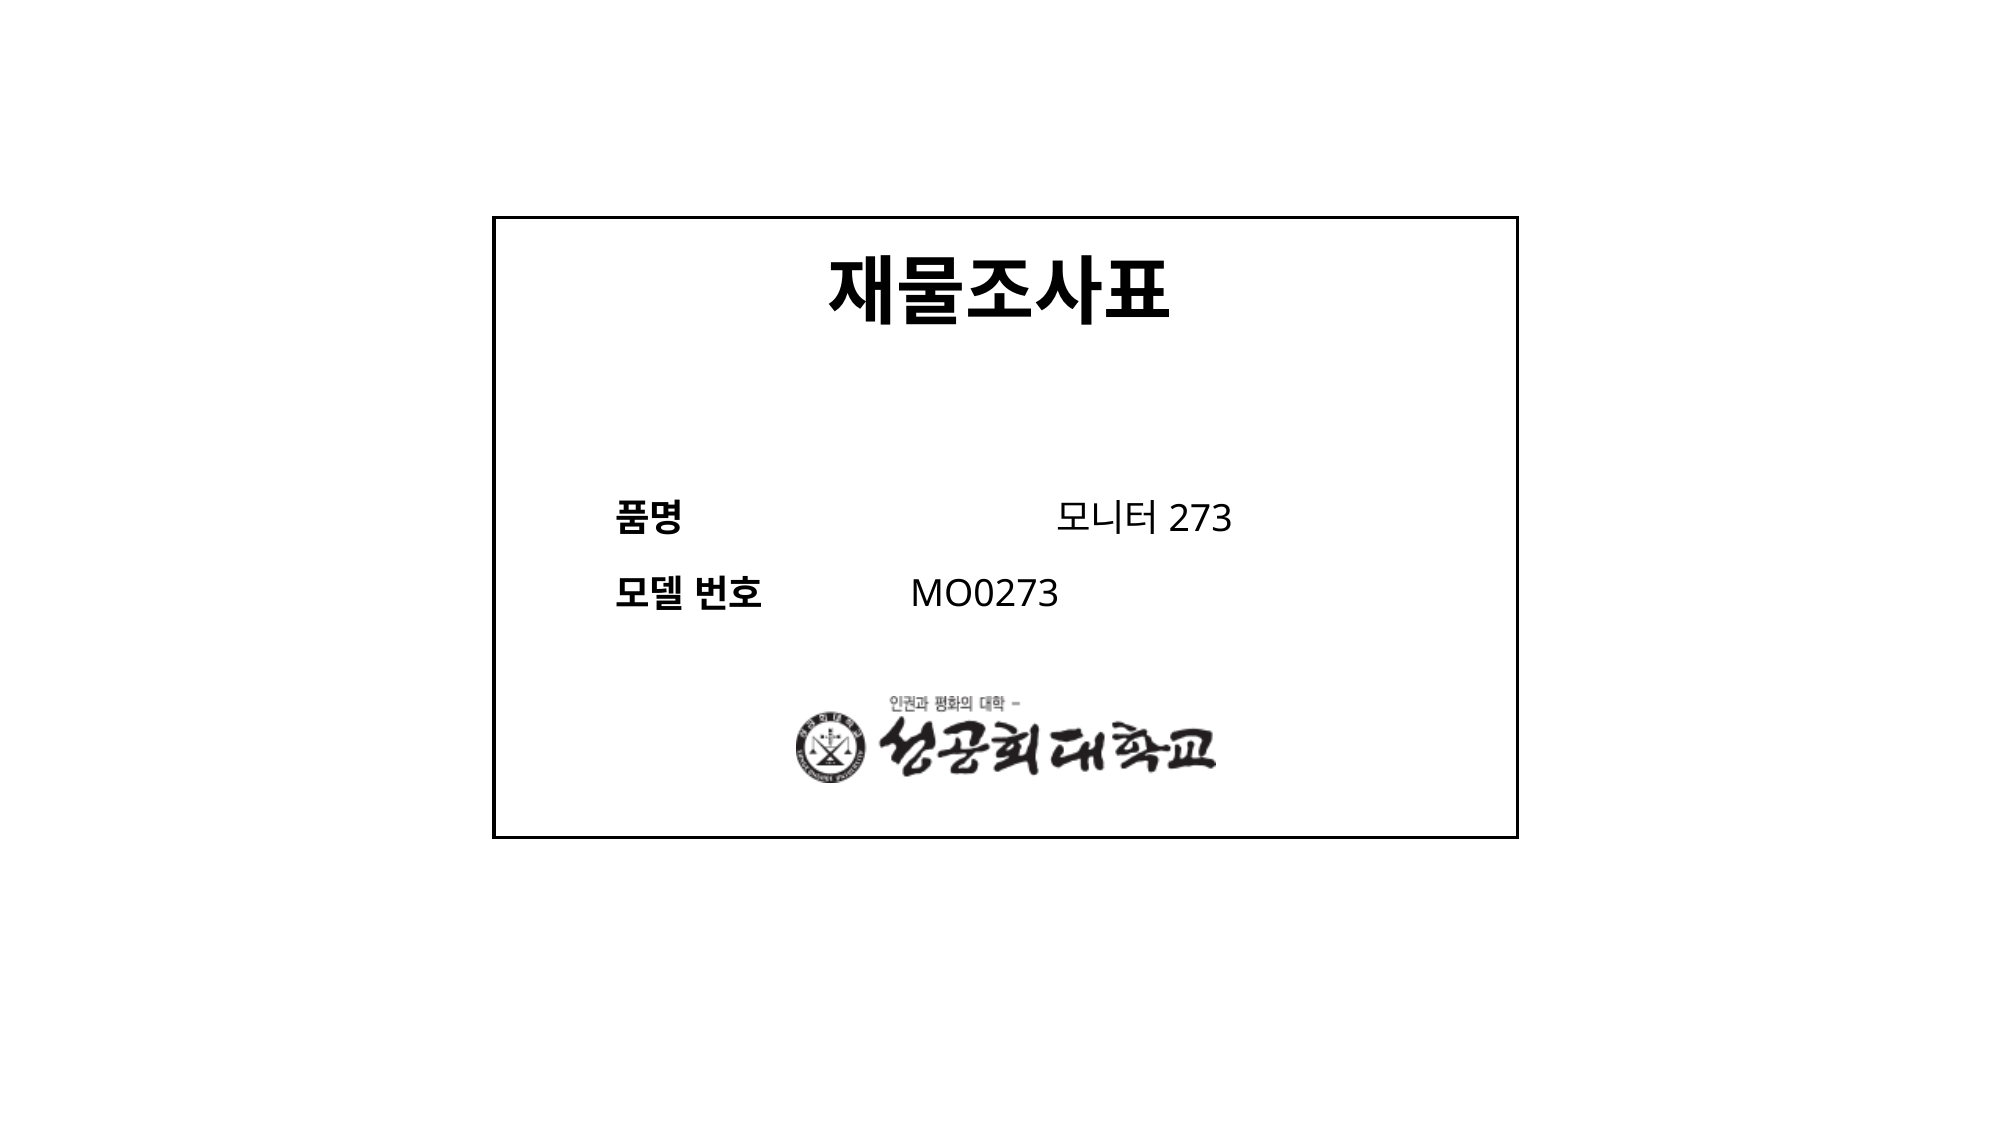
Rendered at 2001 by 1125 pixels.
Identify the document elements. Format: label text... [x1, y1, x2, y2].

text_box 품명 [600, 486, 820, 547]
text_box [492, 216, 1519, 839]
text_box 모니터273 [1041, 486, 1249, 547]
text_box 재물조사표 [812, 235, 1188, 341]
text_box 모델 번호 [600, 562, 820, 623]
text_box MO0273 [895, 561, 1394, 622]
picture [796, 696, 1216, 784]
